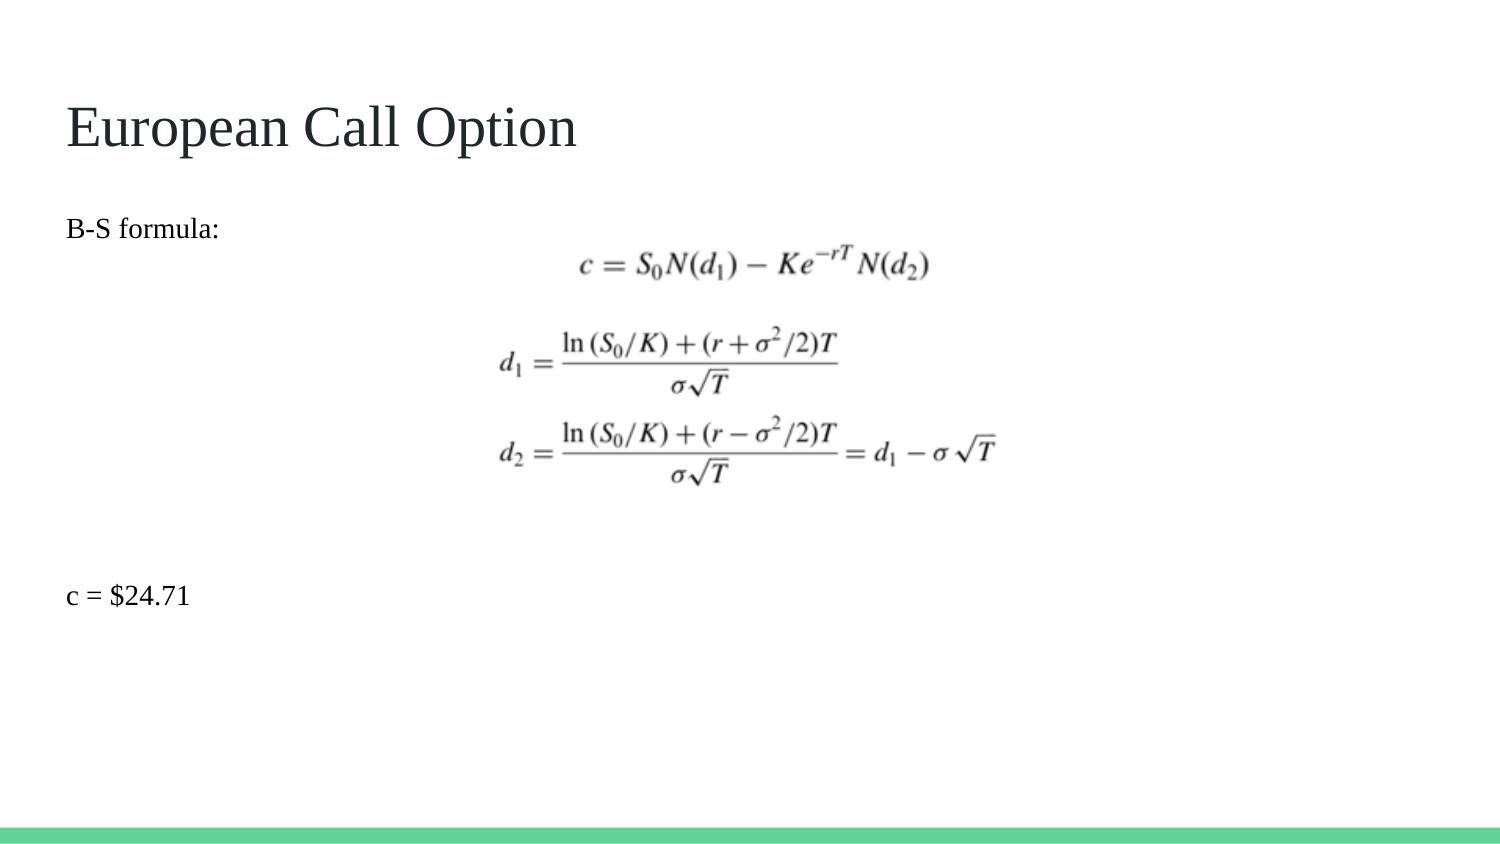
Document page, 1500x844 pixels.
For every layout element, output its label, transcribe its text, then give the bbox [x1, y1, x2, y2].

picture [533, 229, 966, 303]
title European Call Option [51, 72, 1449, 167]
picture [475, 319, 1049, 516]
list B-S formula: c = $24.71 [51, 189, 1449, 750]
